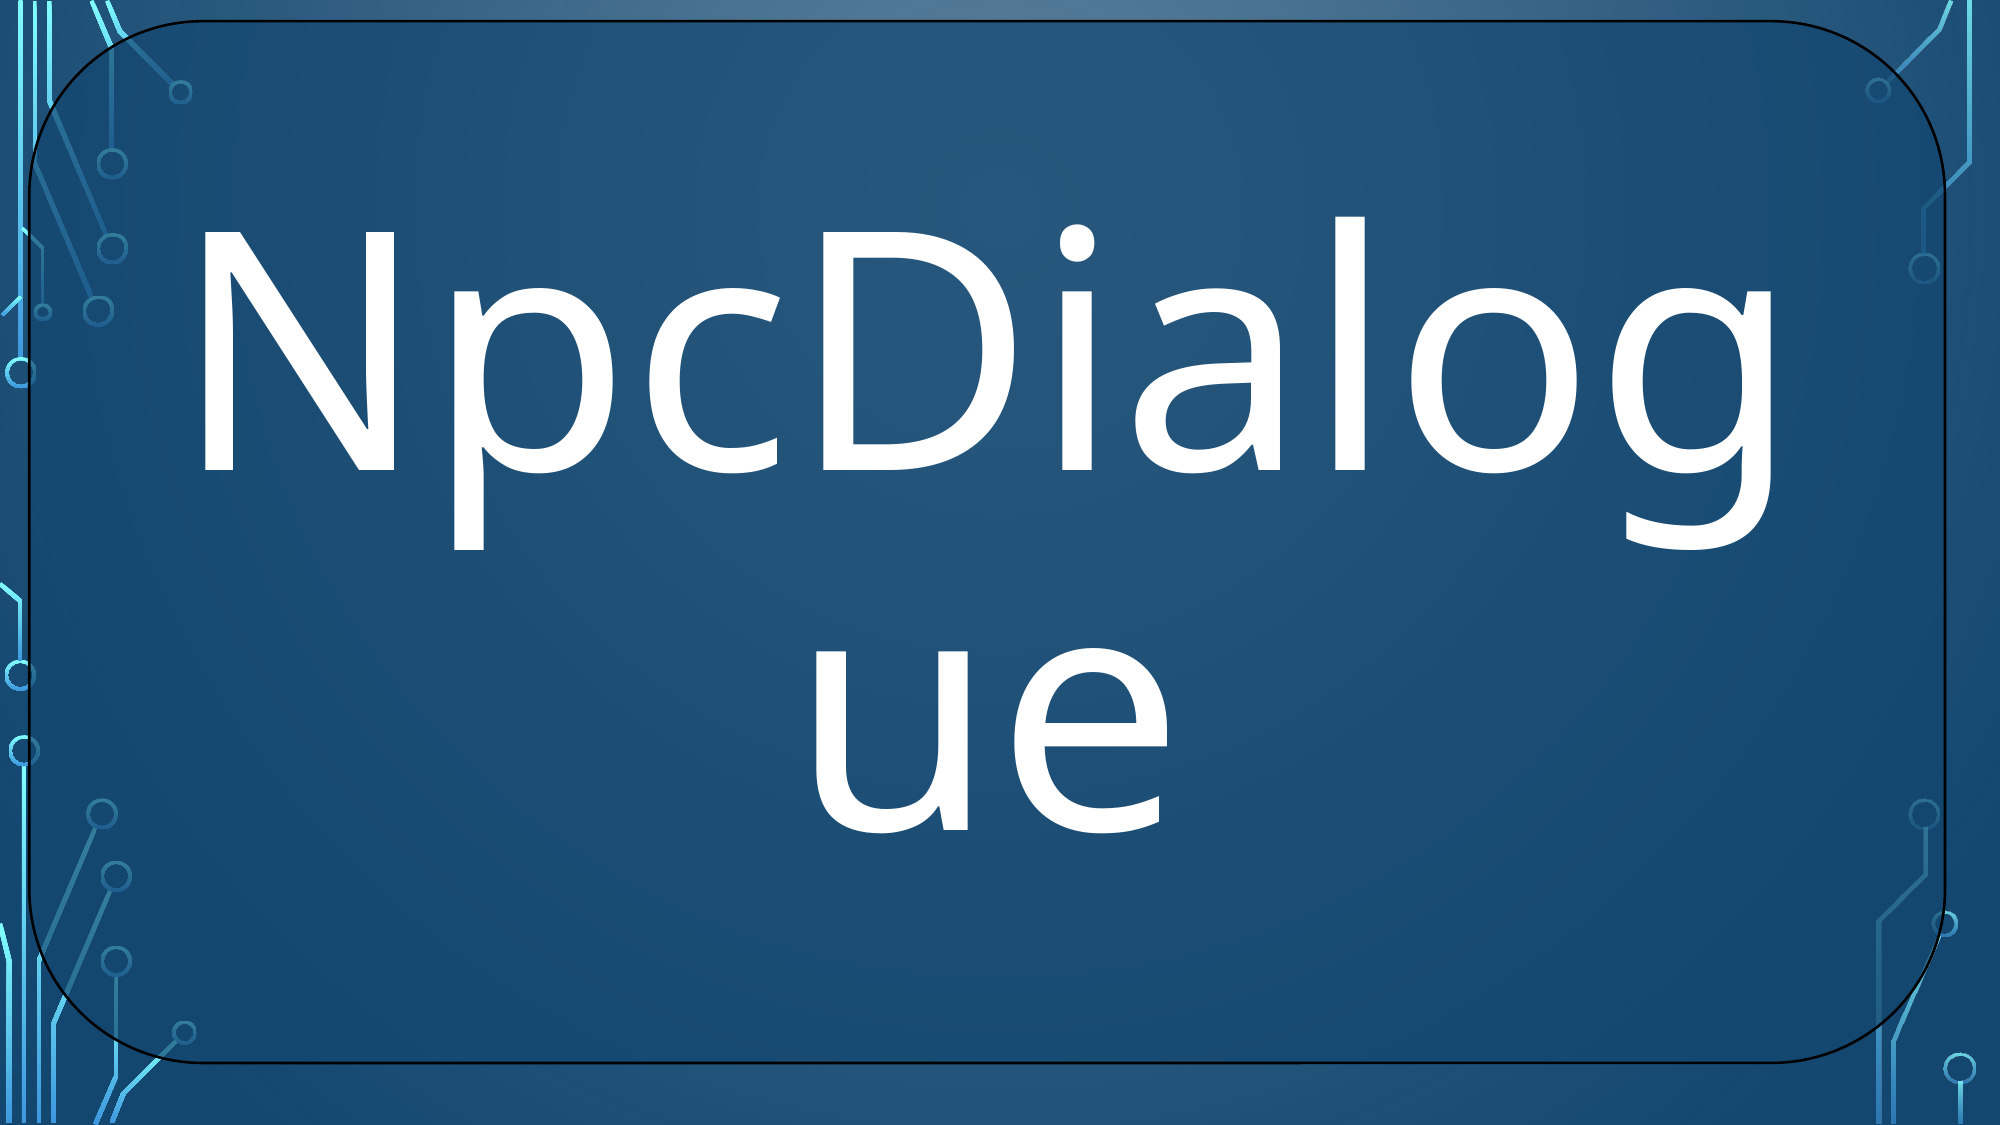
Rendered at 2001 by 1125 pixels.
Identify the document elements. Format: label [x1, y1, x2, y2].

text_box [29, 20, 1946, 1064]
